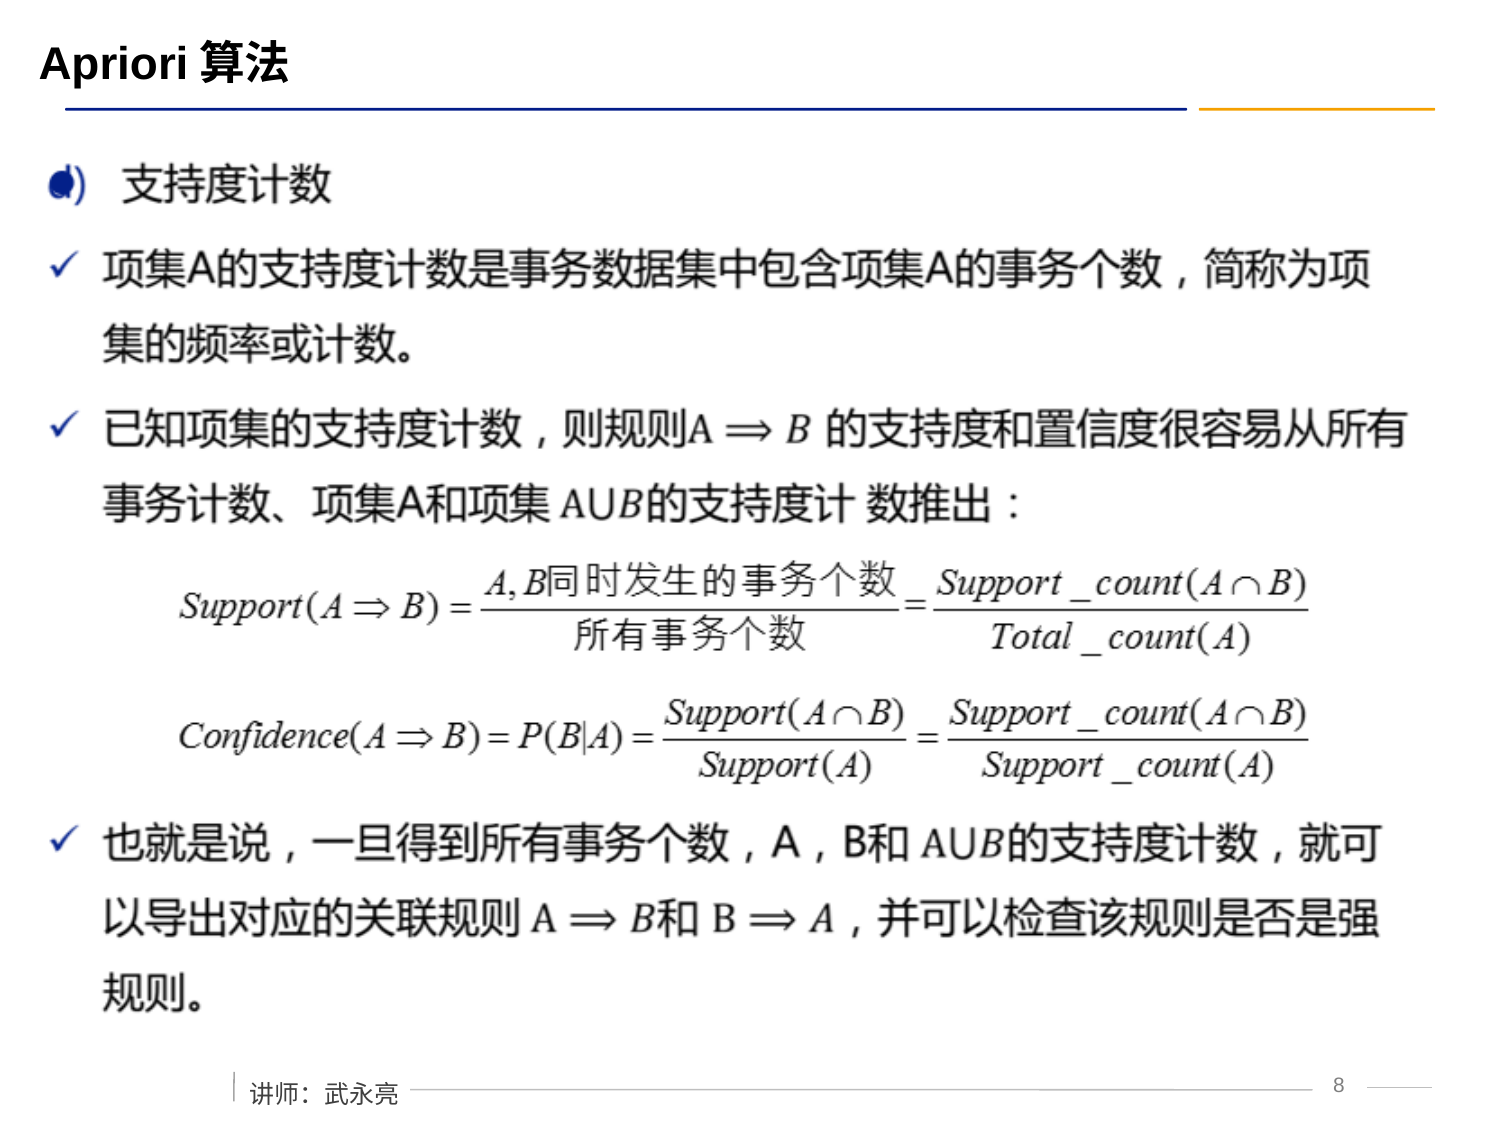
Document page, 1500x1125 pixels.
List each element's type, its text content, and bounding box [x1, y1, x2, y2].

title Apriori算法 [23, 25, 1388, 97]
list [23, 136, 1454, 1036]
